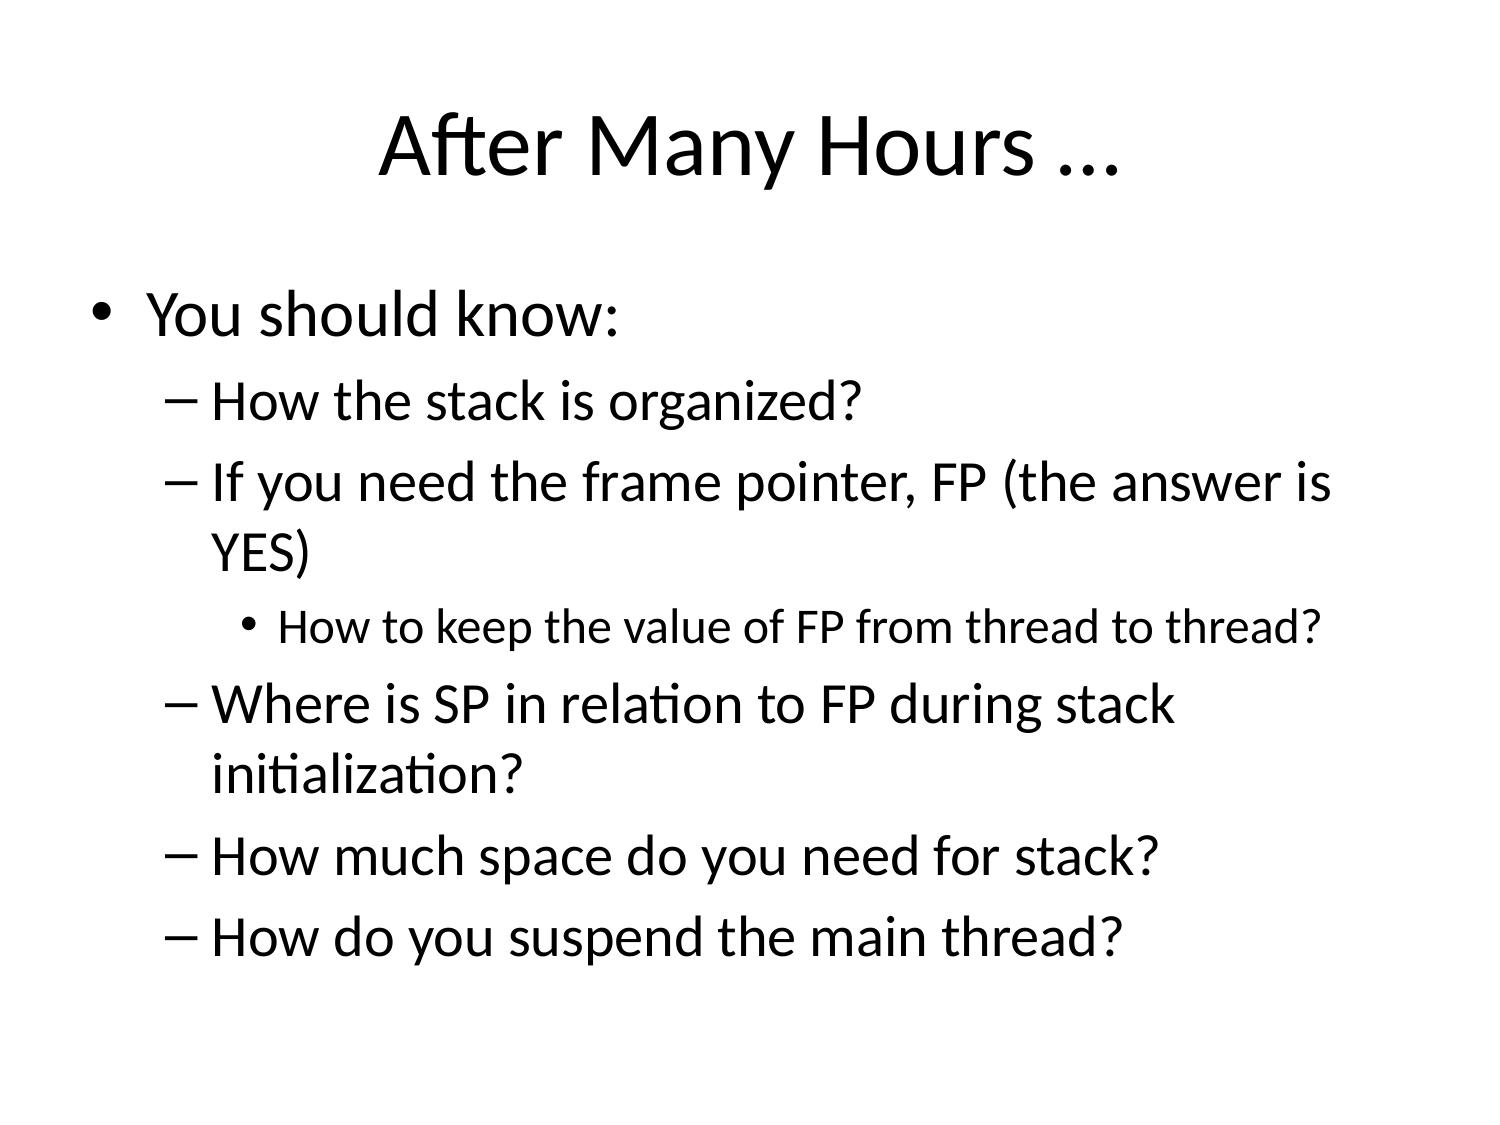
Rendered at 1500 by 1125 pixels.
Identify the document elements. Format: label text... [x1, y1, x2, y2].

title After Many Hours … [75, 45, 1425, 233]
list You should know: How the stack is organized? If you need the frame pointer, FP (the answer is YES) How to keep the value of FP from thread to thread? Where is SP in relation to FP during stack initialization? How much space do you need for stack? How do you suspend the main thread? [75, 262, 1425, 1005]
